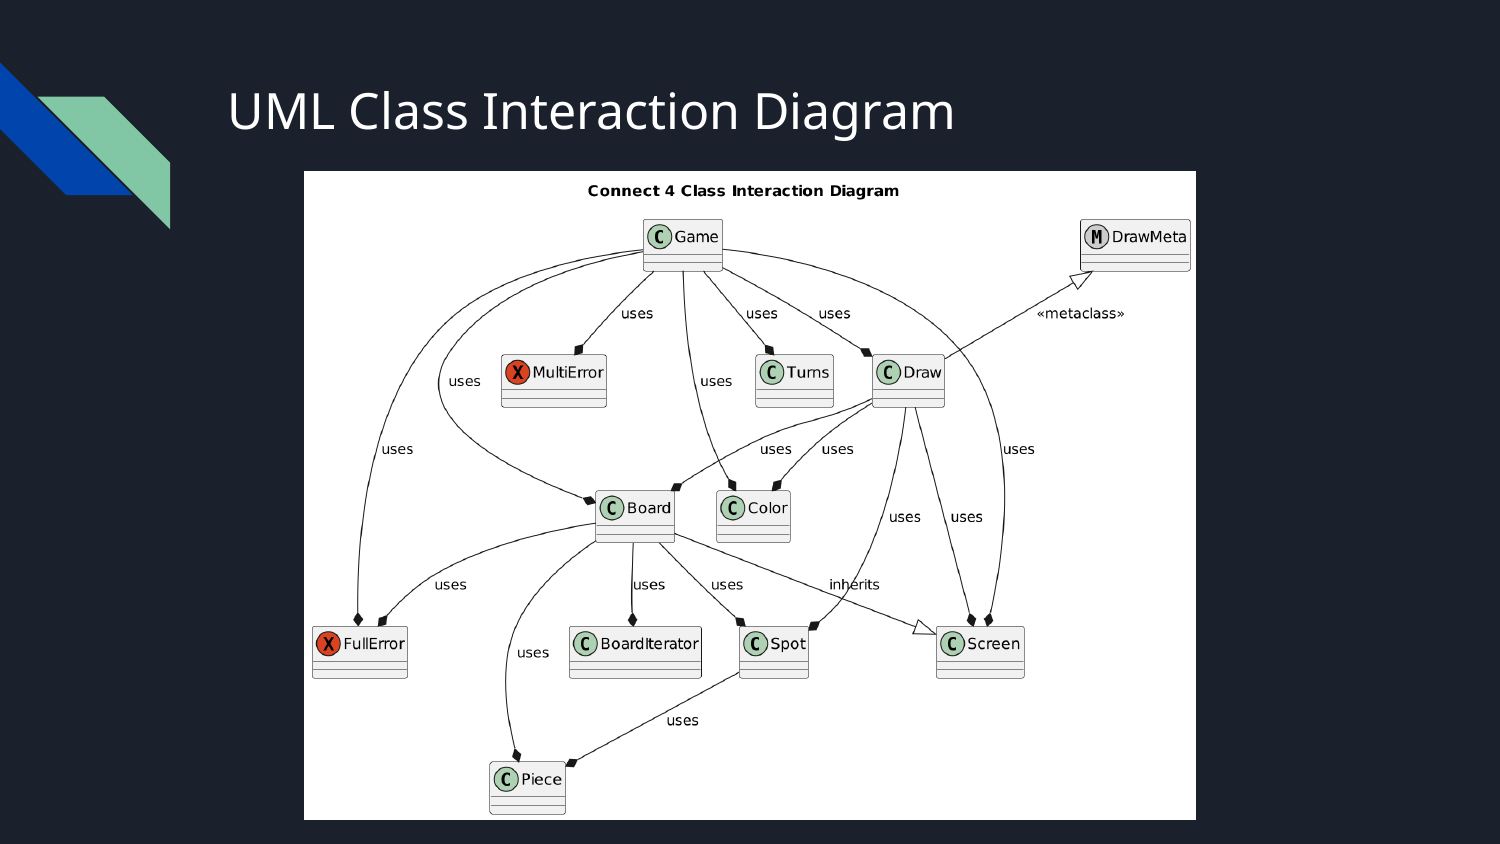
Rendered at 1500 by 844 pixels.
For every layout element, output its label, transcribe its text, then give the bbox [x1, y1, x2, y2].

picture [304, 171, 1196, 821]
title UML Class Interaction Diagram [212, 64, 1368, 215]
